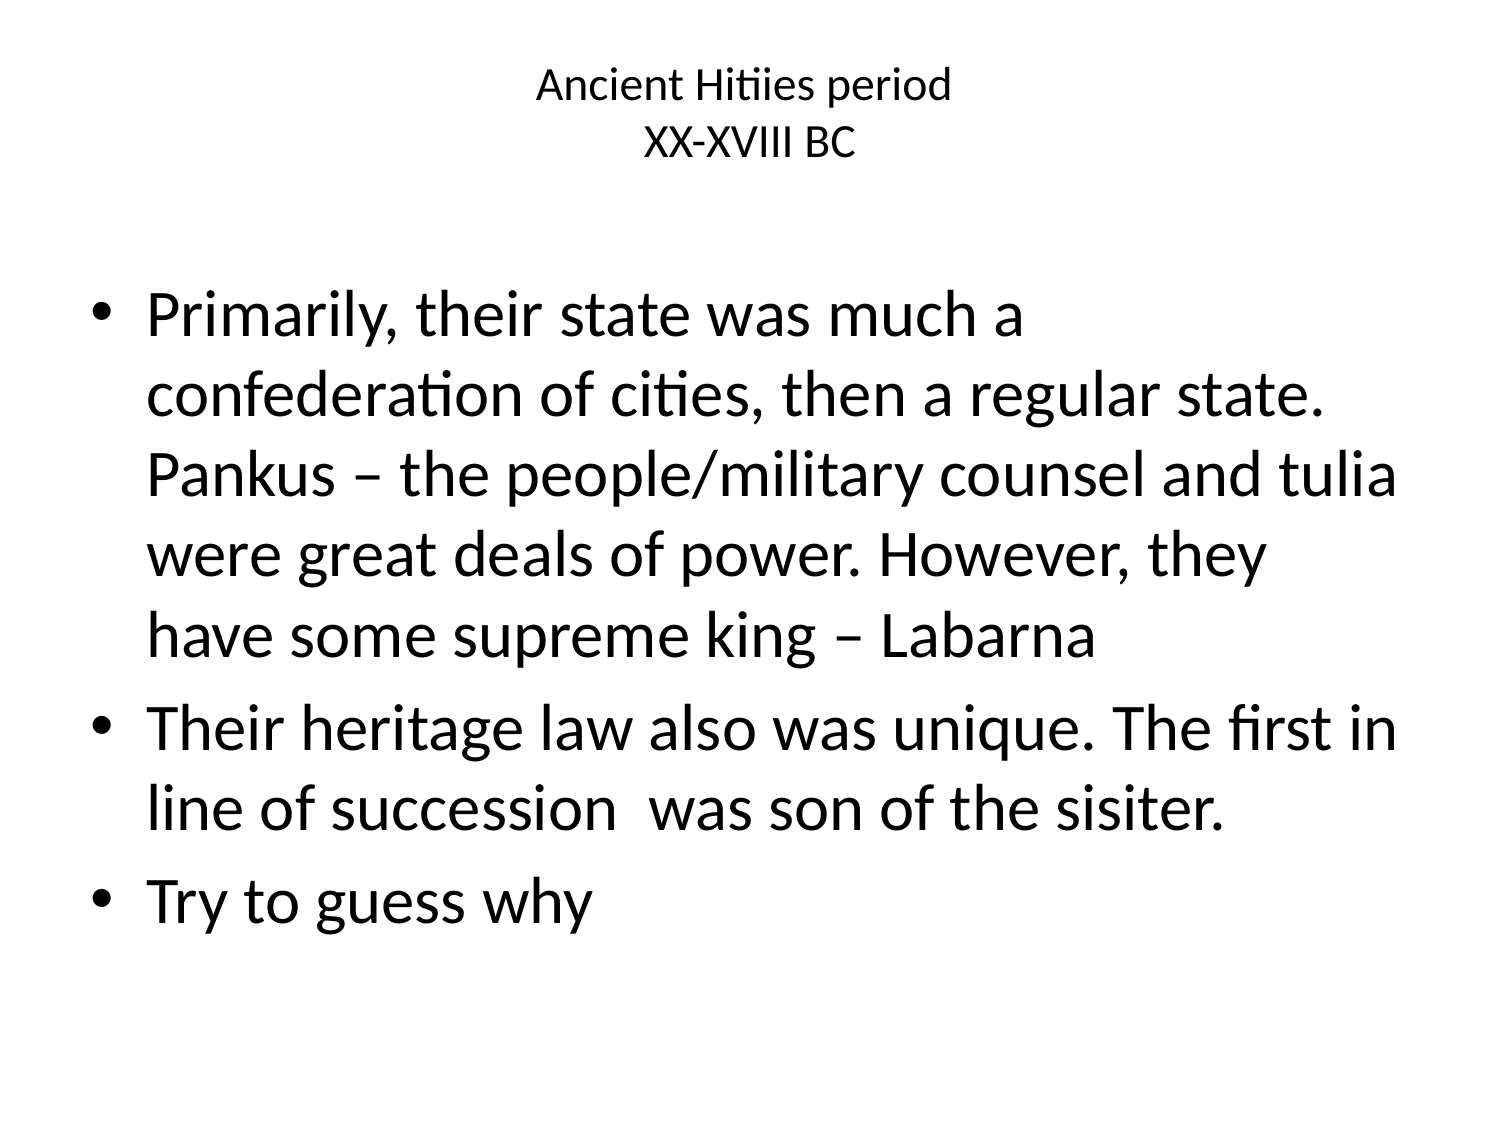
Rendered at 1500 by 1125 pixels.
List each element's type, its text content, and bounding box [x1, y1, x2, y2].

title Ancient Hitiies period XX-XVIII BC [75, 45, 1425, 233]
list Primarily, their state was much a confederation of cities, then a regular state. Pankus – the people/military counsel and tulia were great deals of power. However, they have some supreme king – Labarna Their heritage law also was unique. The first in line of succession was son of the sisiter. Try to guess why [75, 262, 1425, 1005]
